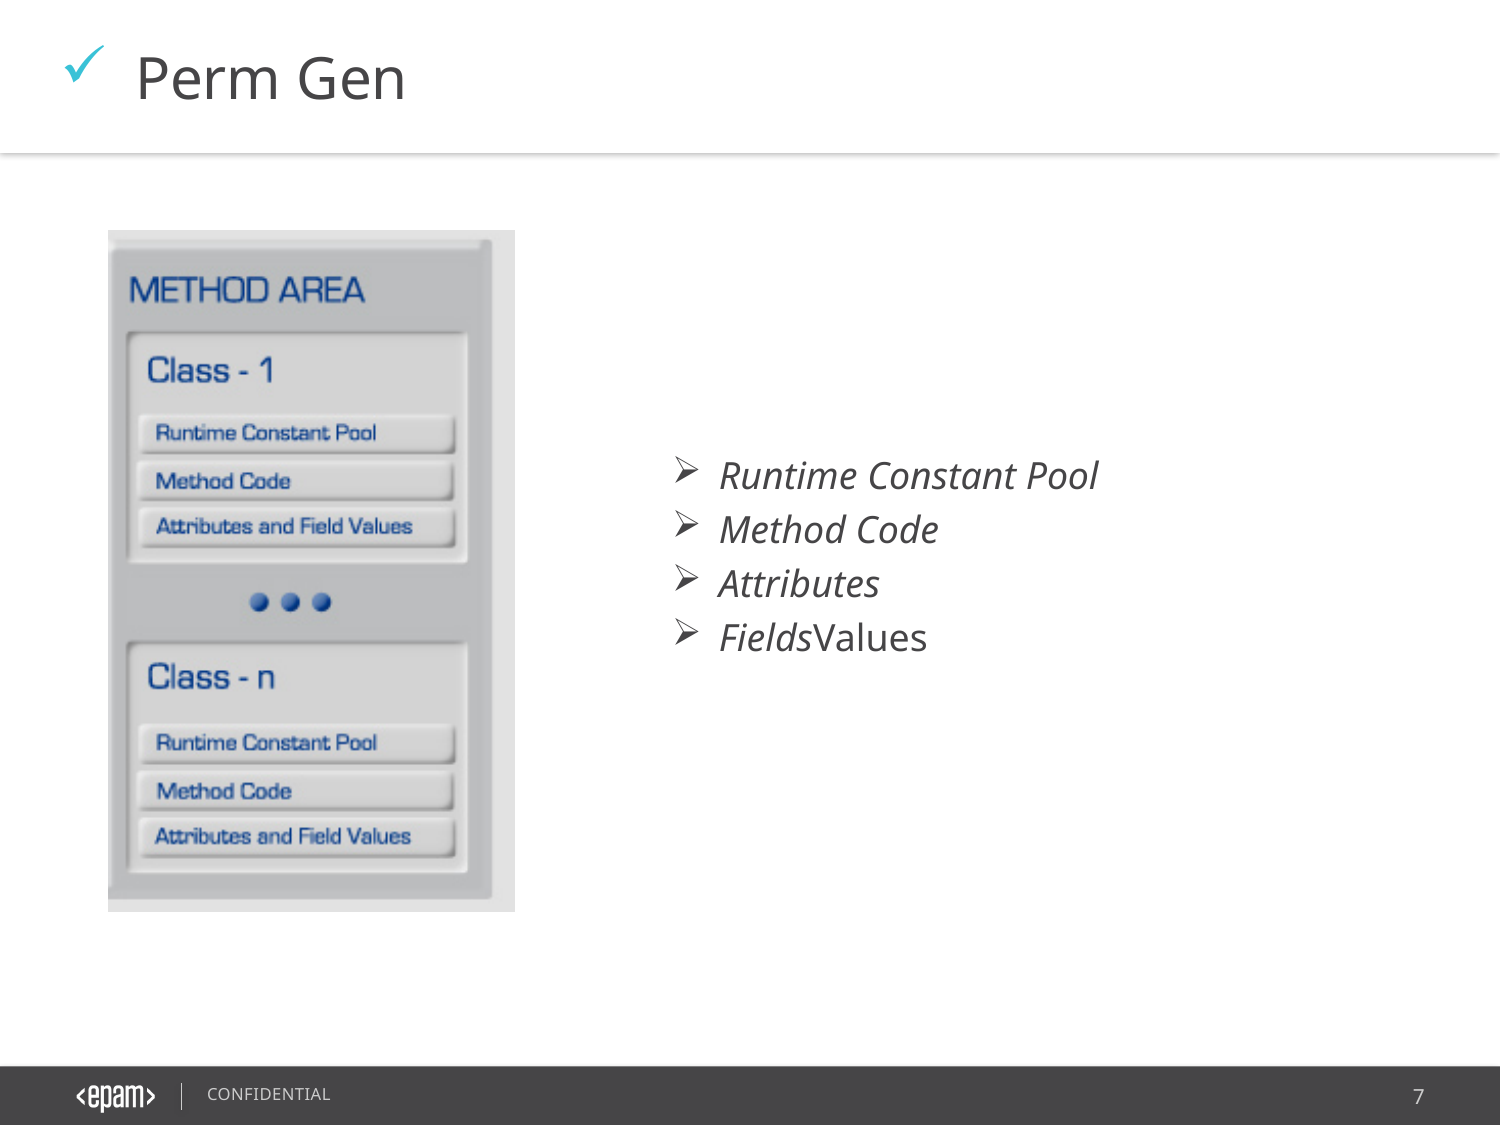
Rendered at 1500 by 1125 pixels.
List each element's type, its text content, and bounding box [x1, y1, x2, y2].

list Perm Gen [0, 0, 1500, 153]
text_box Runtime Constant Pool Method Code Attributes FieldsValues [657, 435, 1124, 667]
picture [76, 1085, 155, 1113]
picture [108, 230, 515, 912]
